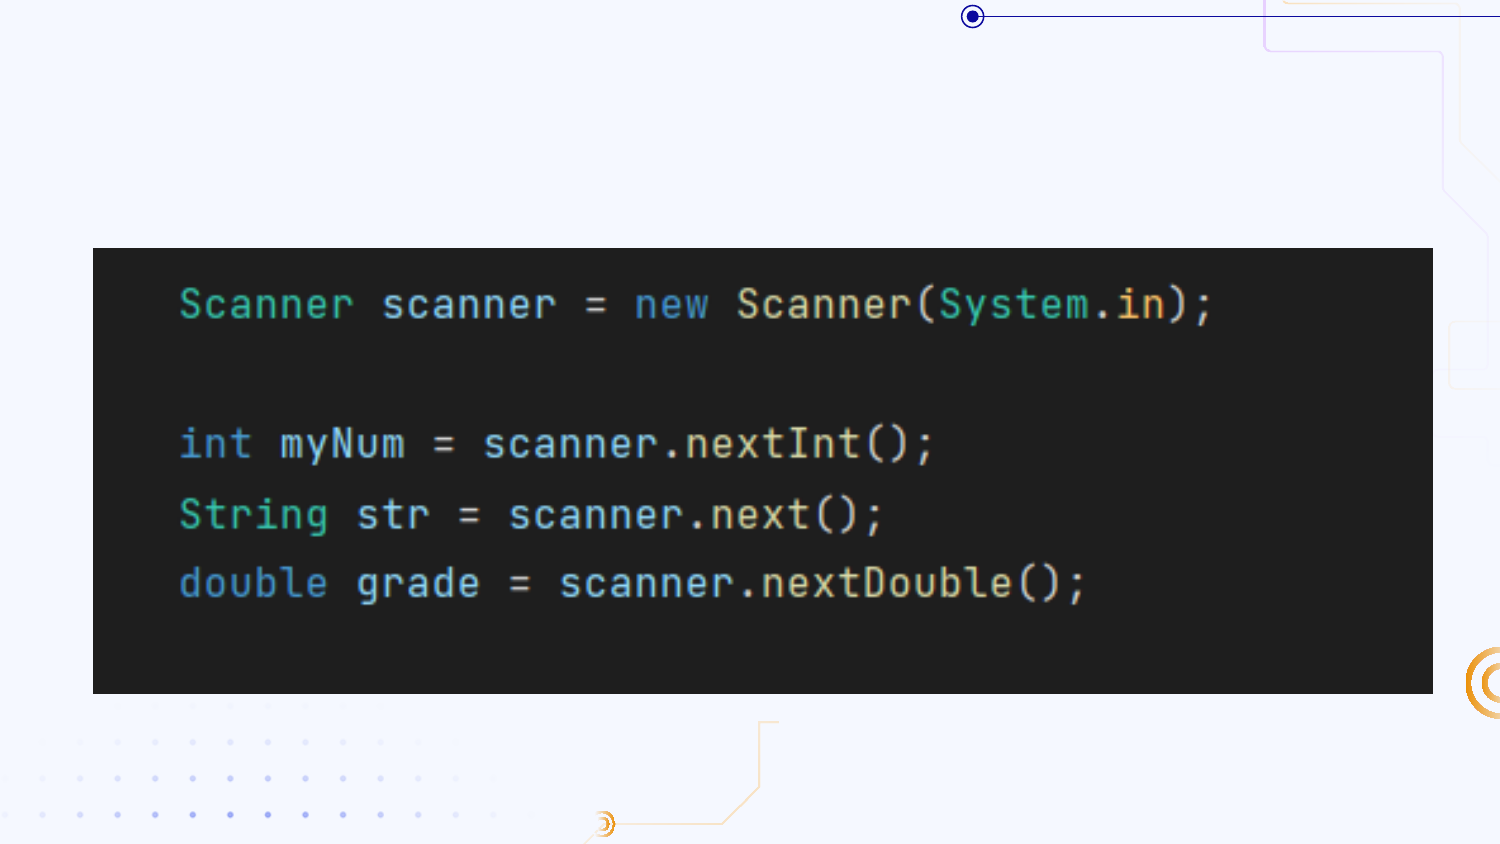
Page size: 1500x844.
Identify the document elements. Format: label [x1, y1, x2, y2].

picture [0, 247, 1434, 844]
